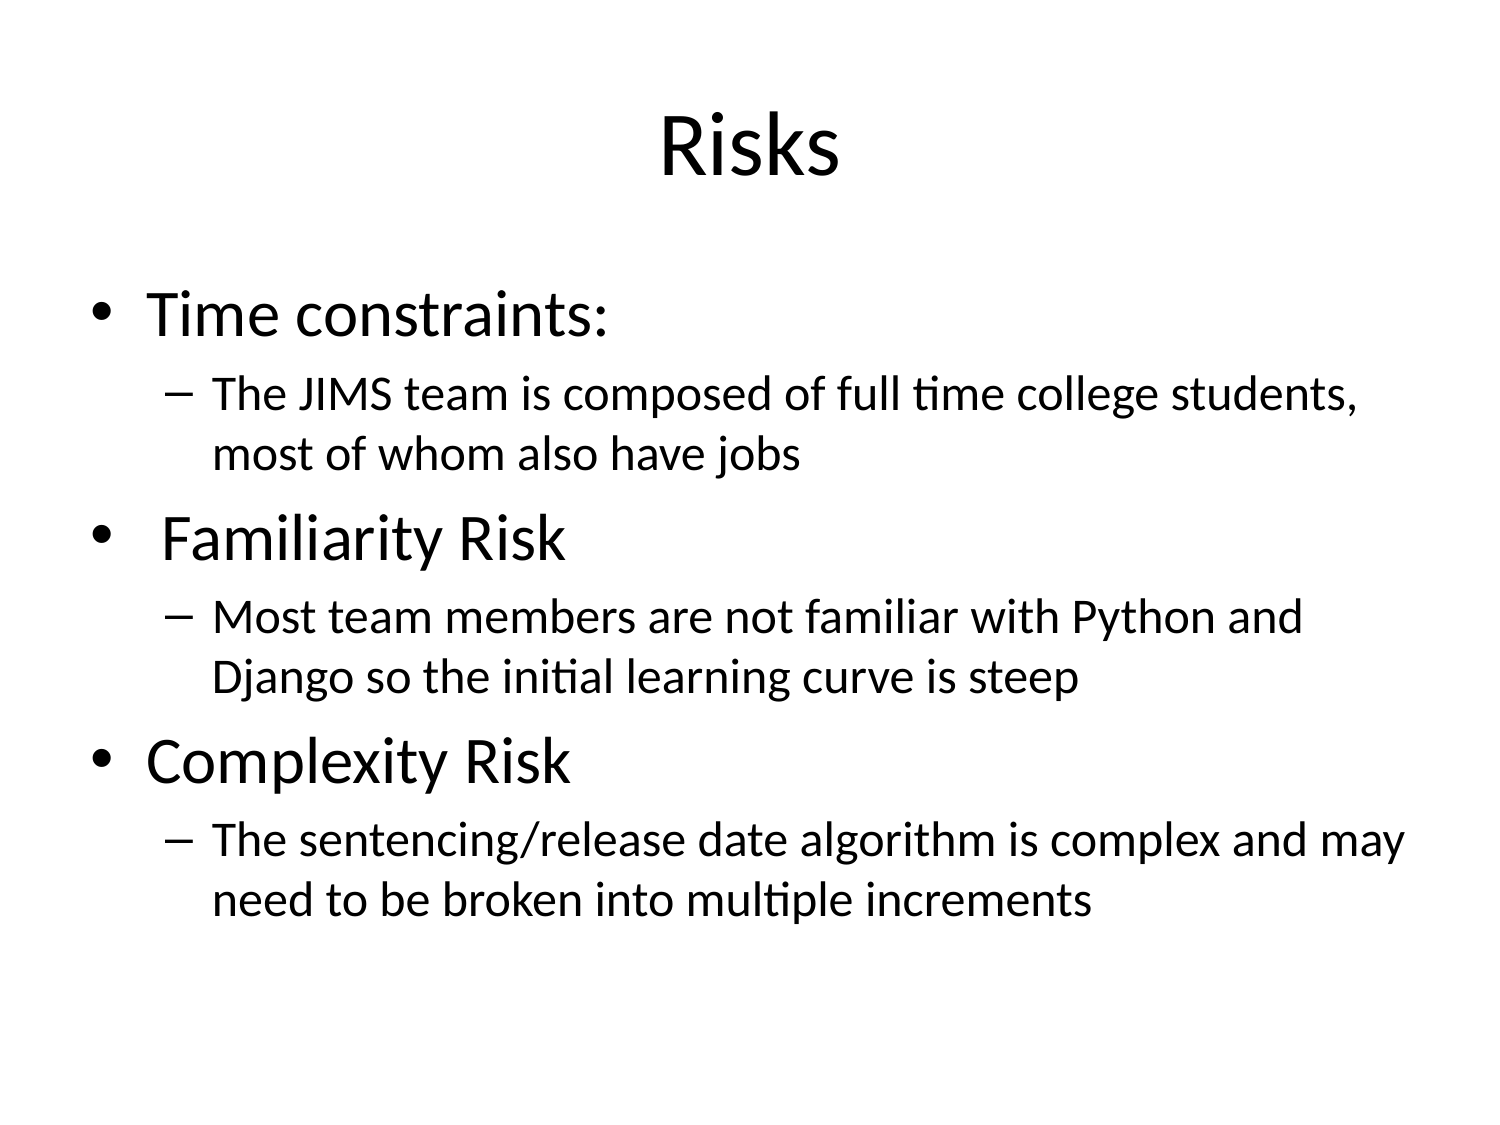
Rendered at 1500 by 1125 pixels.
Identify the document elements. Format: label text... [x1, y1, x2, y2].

title Risks [75, 45, 1425, 233]
list Time constraints: The JIMS team is composed of full time college students, most of whom also have jobs Familiarity Risk Most team members are not familiar with Python and Django so the initial learning curve is steep Complexity Risk The sentencing/release date algorithm is complex and may need to be broken into multiple increments [75, 262, 1425, 1005]
